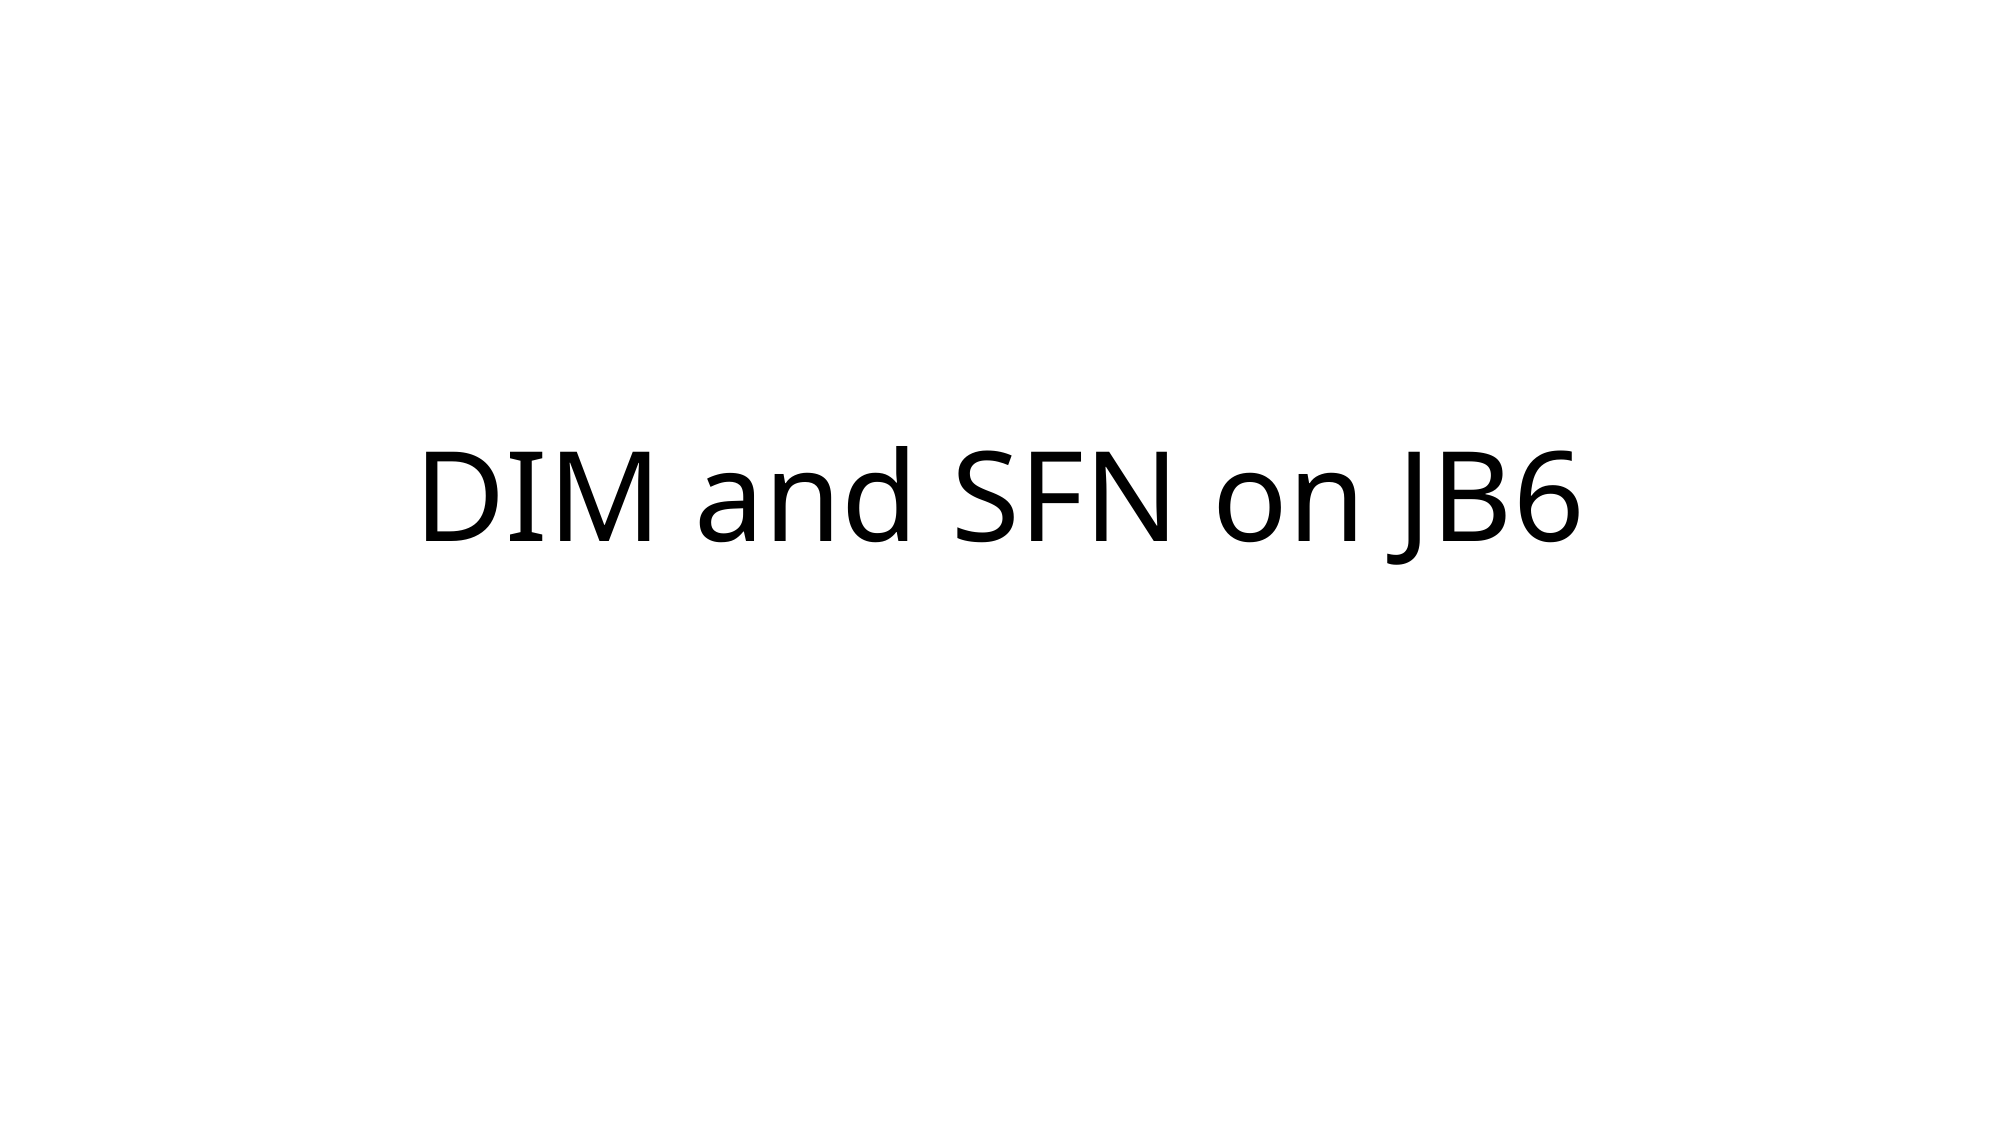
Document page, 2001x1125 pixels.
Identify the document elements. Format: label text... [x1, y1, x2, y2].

title DIM and SFN on JB6 [249, 184, 1750, 576]
